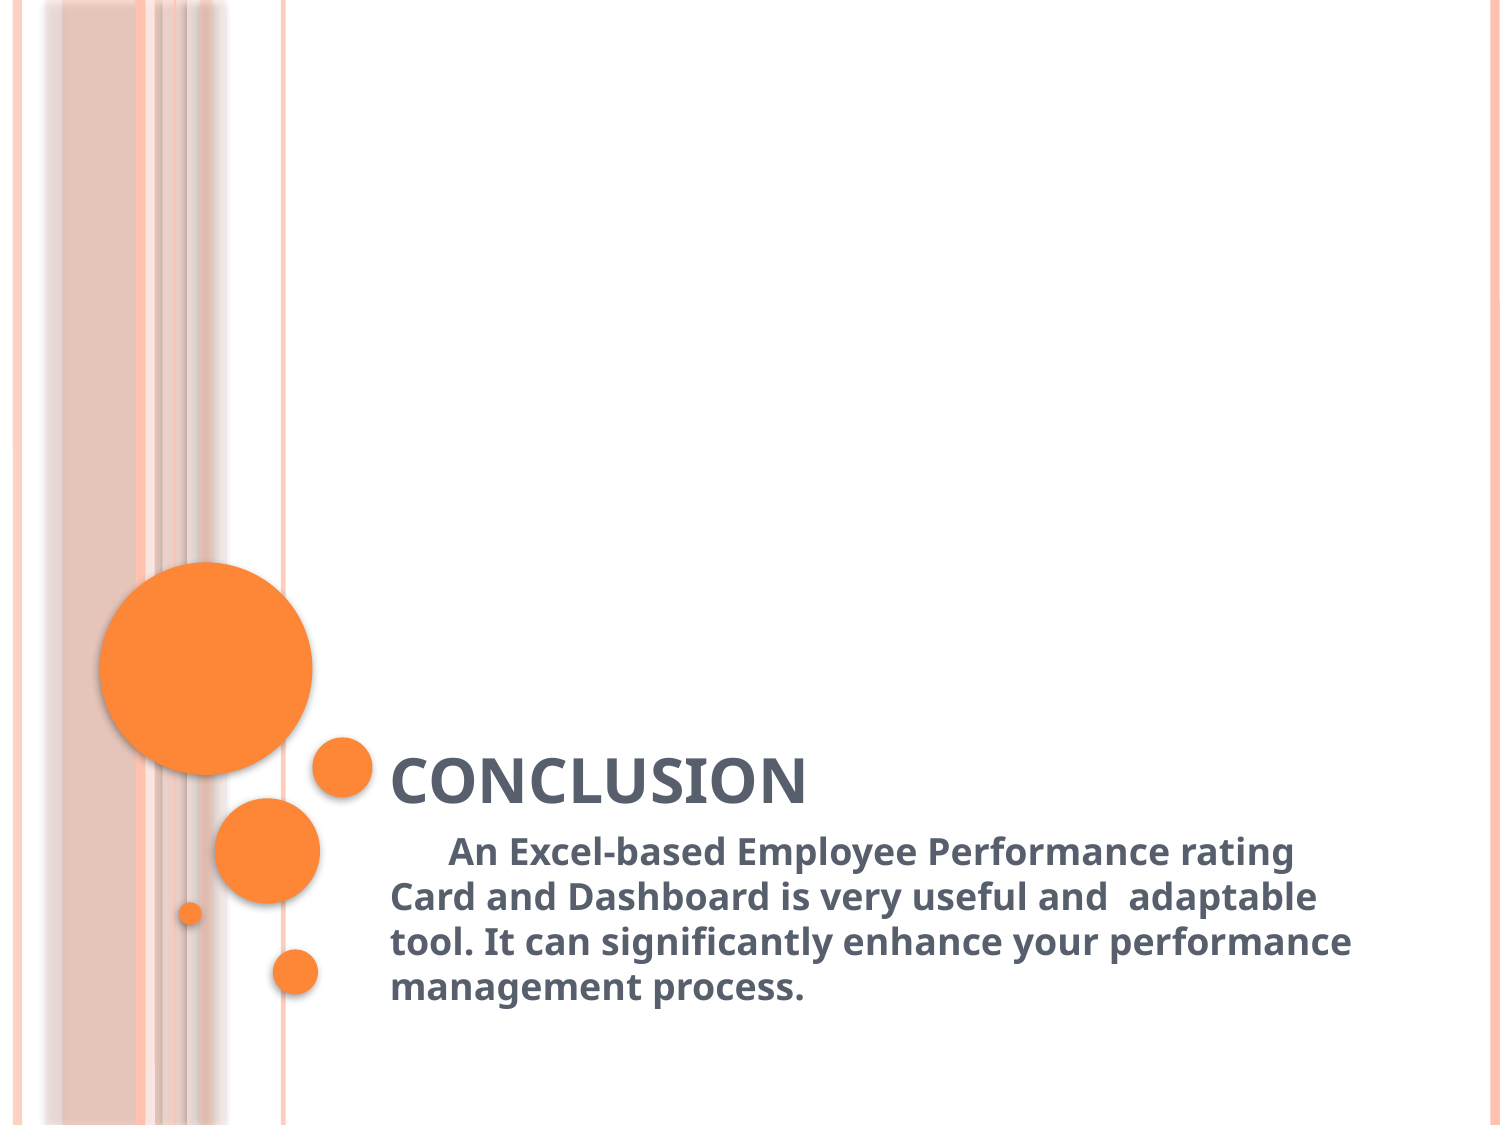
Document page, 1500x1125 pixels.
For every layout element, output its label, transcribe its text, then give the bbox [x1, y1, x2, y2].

subtitle An Excel-based Employee Performance rating Card and Dashboard is very useful and adaptable tool. It can significantly enhance your performance management process. [375, 820, 1388, 1046]
title CONCLUSION [375, 512, 1388, 820]
